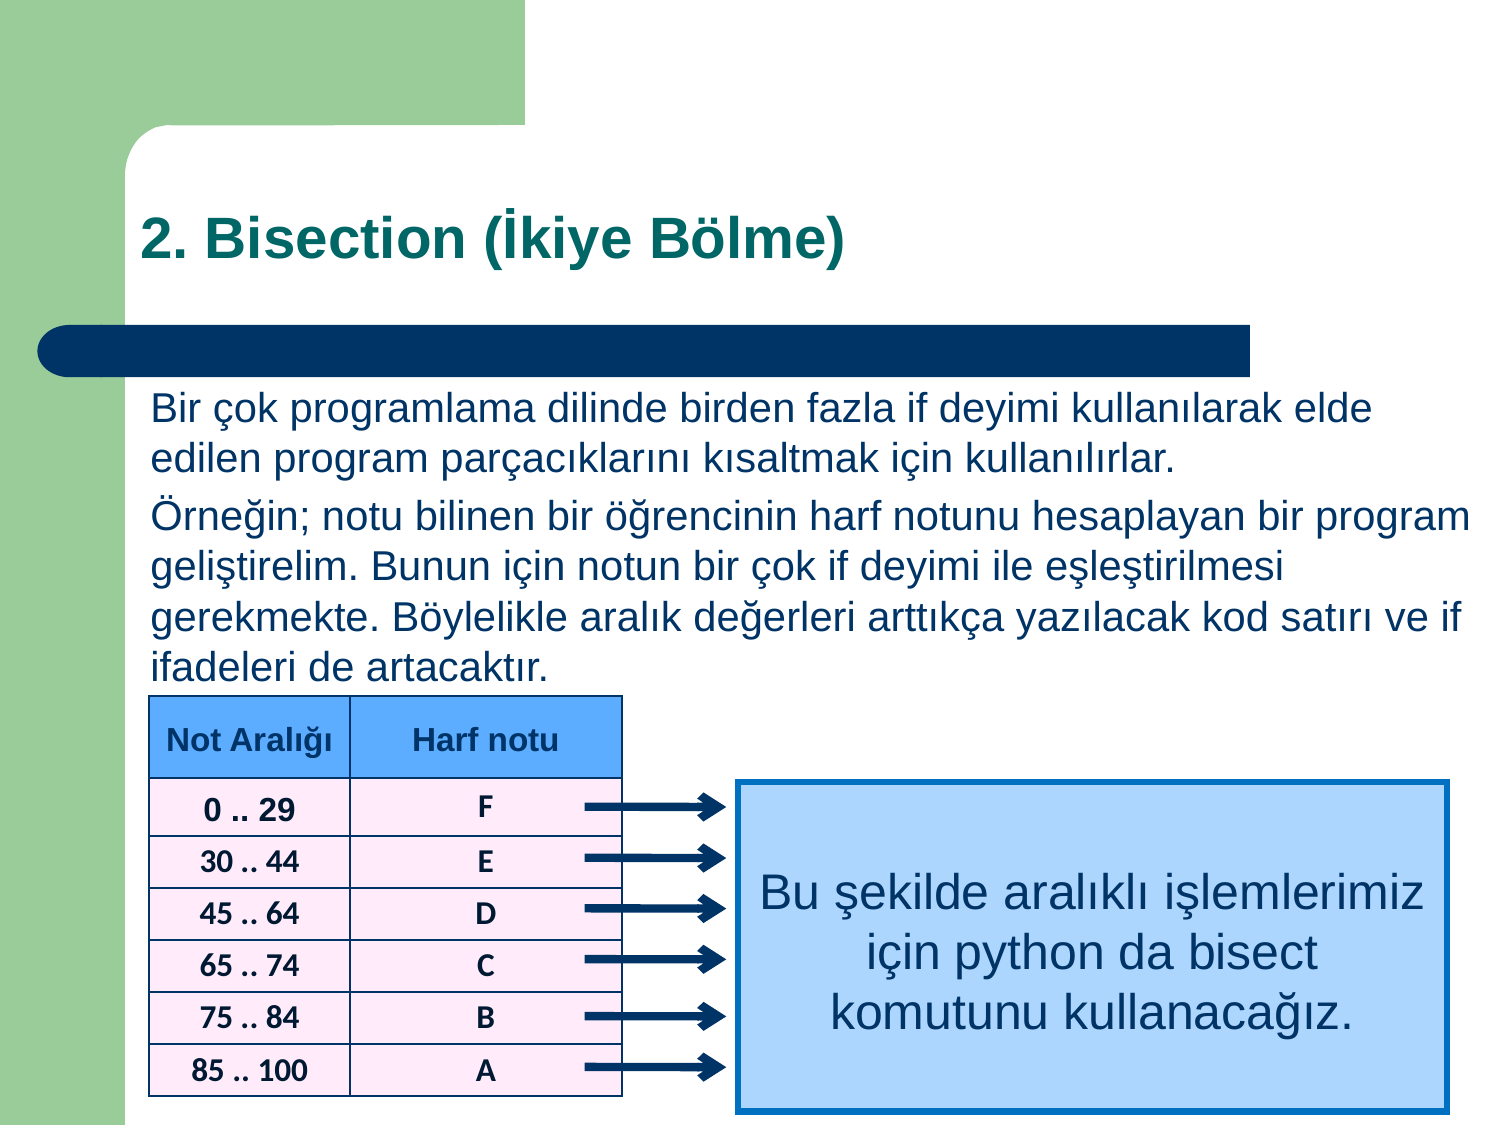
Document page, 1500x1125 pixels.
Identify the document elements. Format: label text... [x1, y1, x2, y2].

table_cell 45 .. 64 [150, 889, 349, 939]
table_cell 65 .. 74 [150, 941, 349, 991]
table_cell D [351, 889, 621, 939]
table_cell 75 .. 84 [150, 993, 349, 1043]
table_cell F [351, 779, 621, 835]
title 2. Bisection (İkiye Bölme) [124, 124, 1426, 280]
table_cell E [351, 837, 621, 887]
table_header Harf notu [351, 697, 621, 777]
text_box Bir çok programlama dilinde birden fazla if deyimi kullanılarak elde edilen program parçacıklarını kısaltmak için kullanılırlar. Örneğin; notu bilinen bir öğrencinin harf notunu hesaplayan bir program geliştirelim. Bunun için notun bir çok if deyimi ile eşleştirilmesi gerekmekte. Böylelikle aralık değerleri arttıkça yazılacak kod satırı ve if ifadeleri de artacaktır. [135, 373, 1489, 697]
table_header Not Aralığı [150, 697, 349, 777]
table_cell 85 .. 100 [150, 1045, 349, 1095]
table_cell A [351, 1045, 621, 1095]
table_cell B [351, 993, 621, 1043]
table_cell C [351, 941, 621, 991]
text_box Eğer not<30 ise Değilse eğer not>=30 ve not<45 ise Değilse eğer not>=45 ve not<65 ise Değilse eğer not>=65 ve not<75 ise Değilse eğer not>=75 ve not<85 ise Değilse [729, 770, 1474, 1080]
table_cell 0 .. 29 [150, 779, 349, 835]
table_cell 30 .. 44 [150, 837, 349, 887]
text_box Bu şekilde aralıklı işlemlerimiz için python da bisect komutunu kullanacağız. [738, 781, 1447, 1112]
